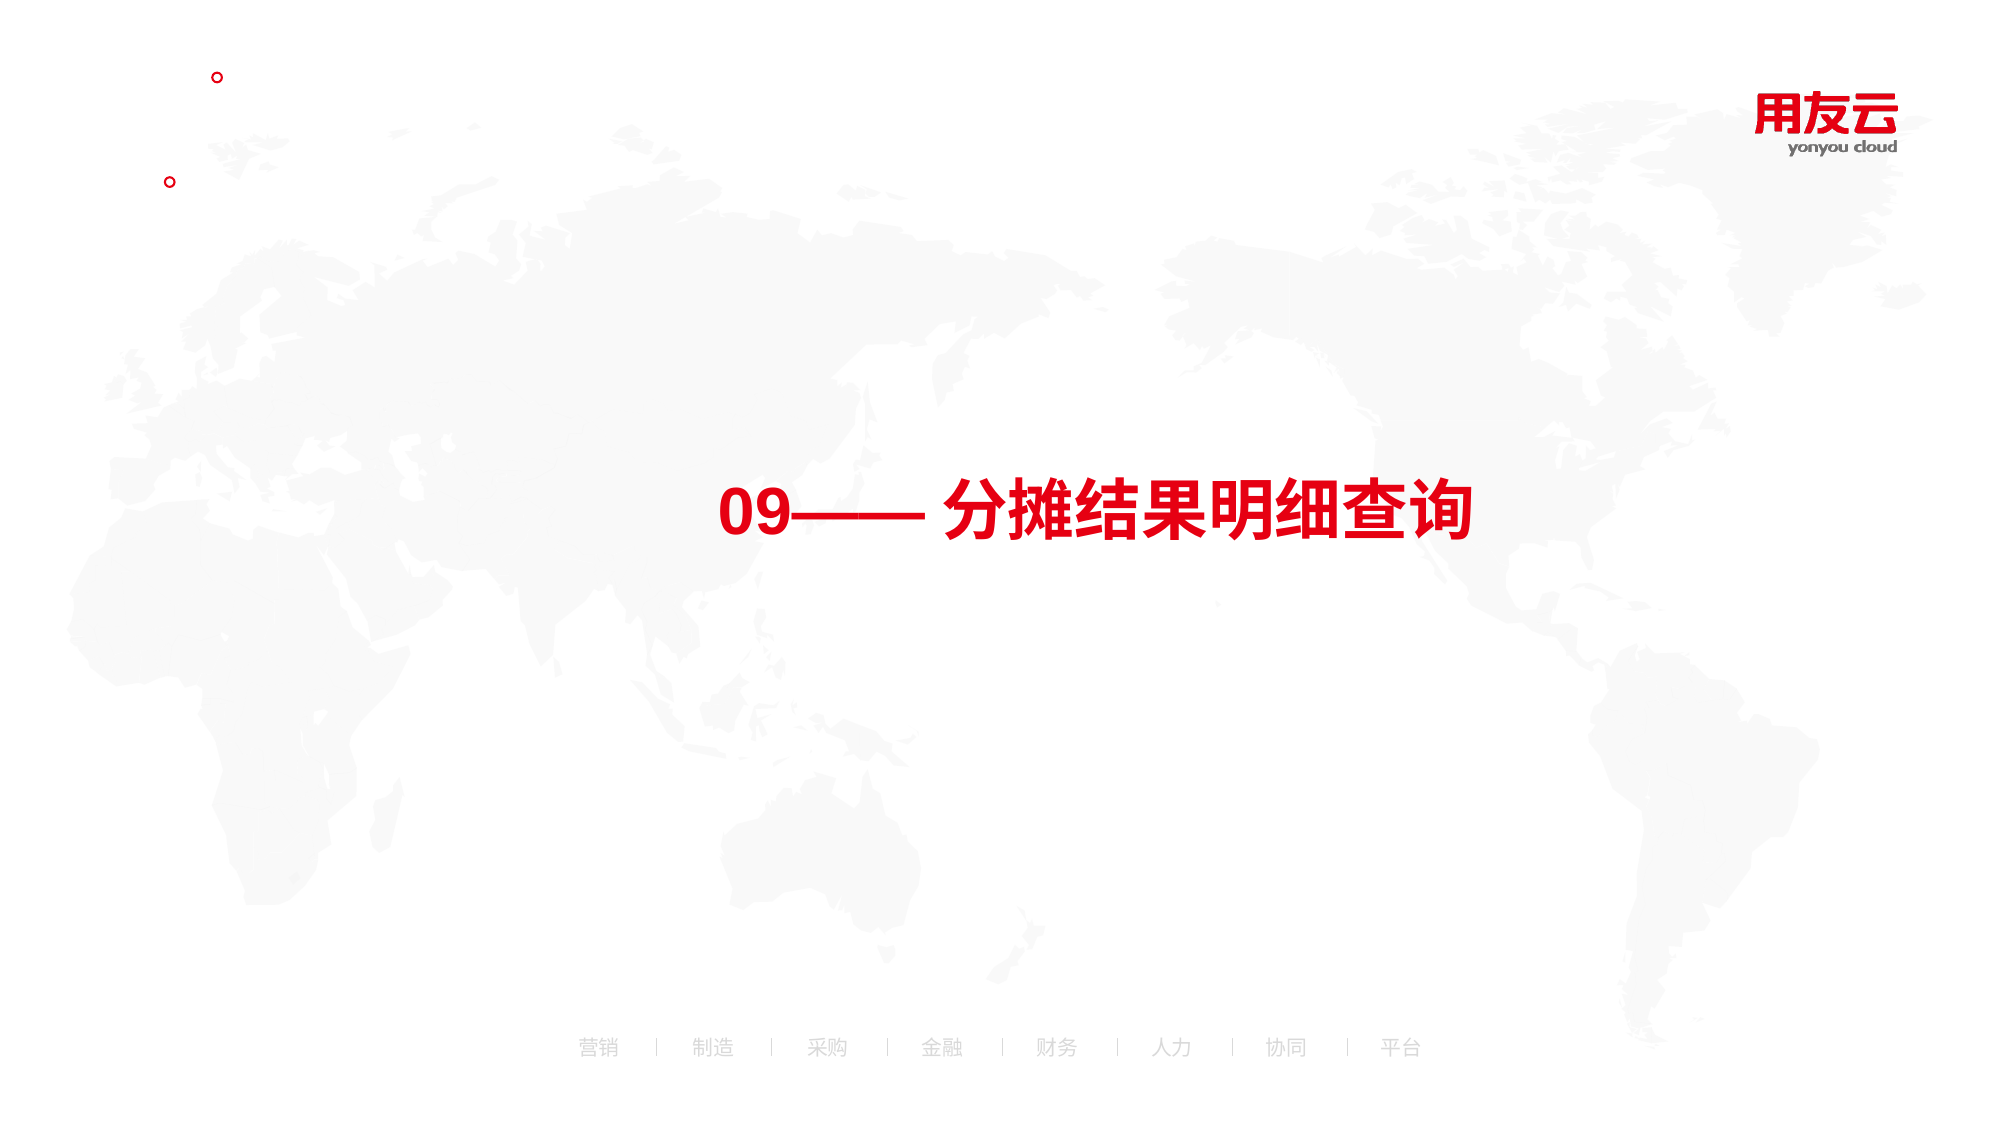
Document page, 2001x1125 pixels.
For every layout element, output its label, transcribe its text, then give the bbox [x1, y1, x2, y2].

text_box 09——分摊结果明细查询 [702, 469, 1748, 566]
picture [1753, 90, 1900, 157]
